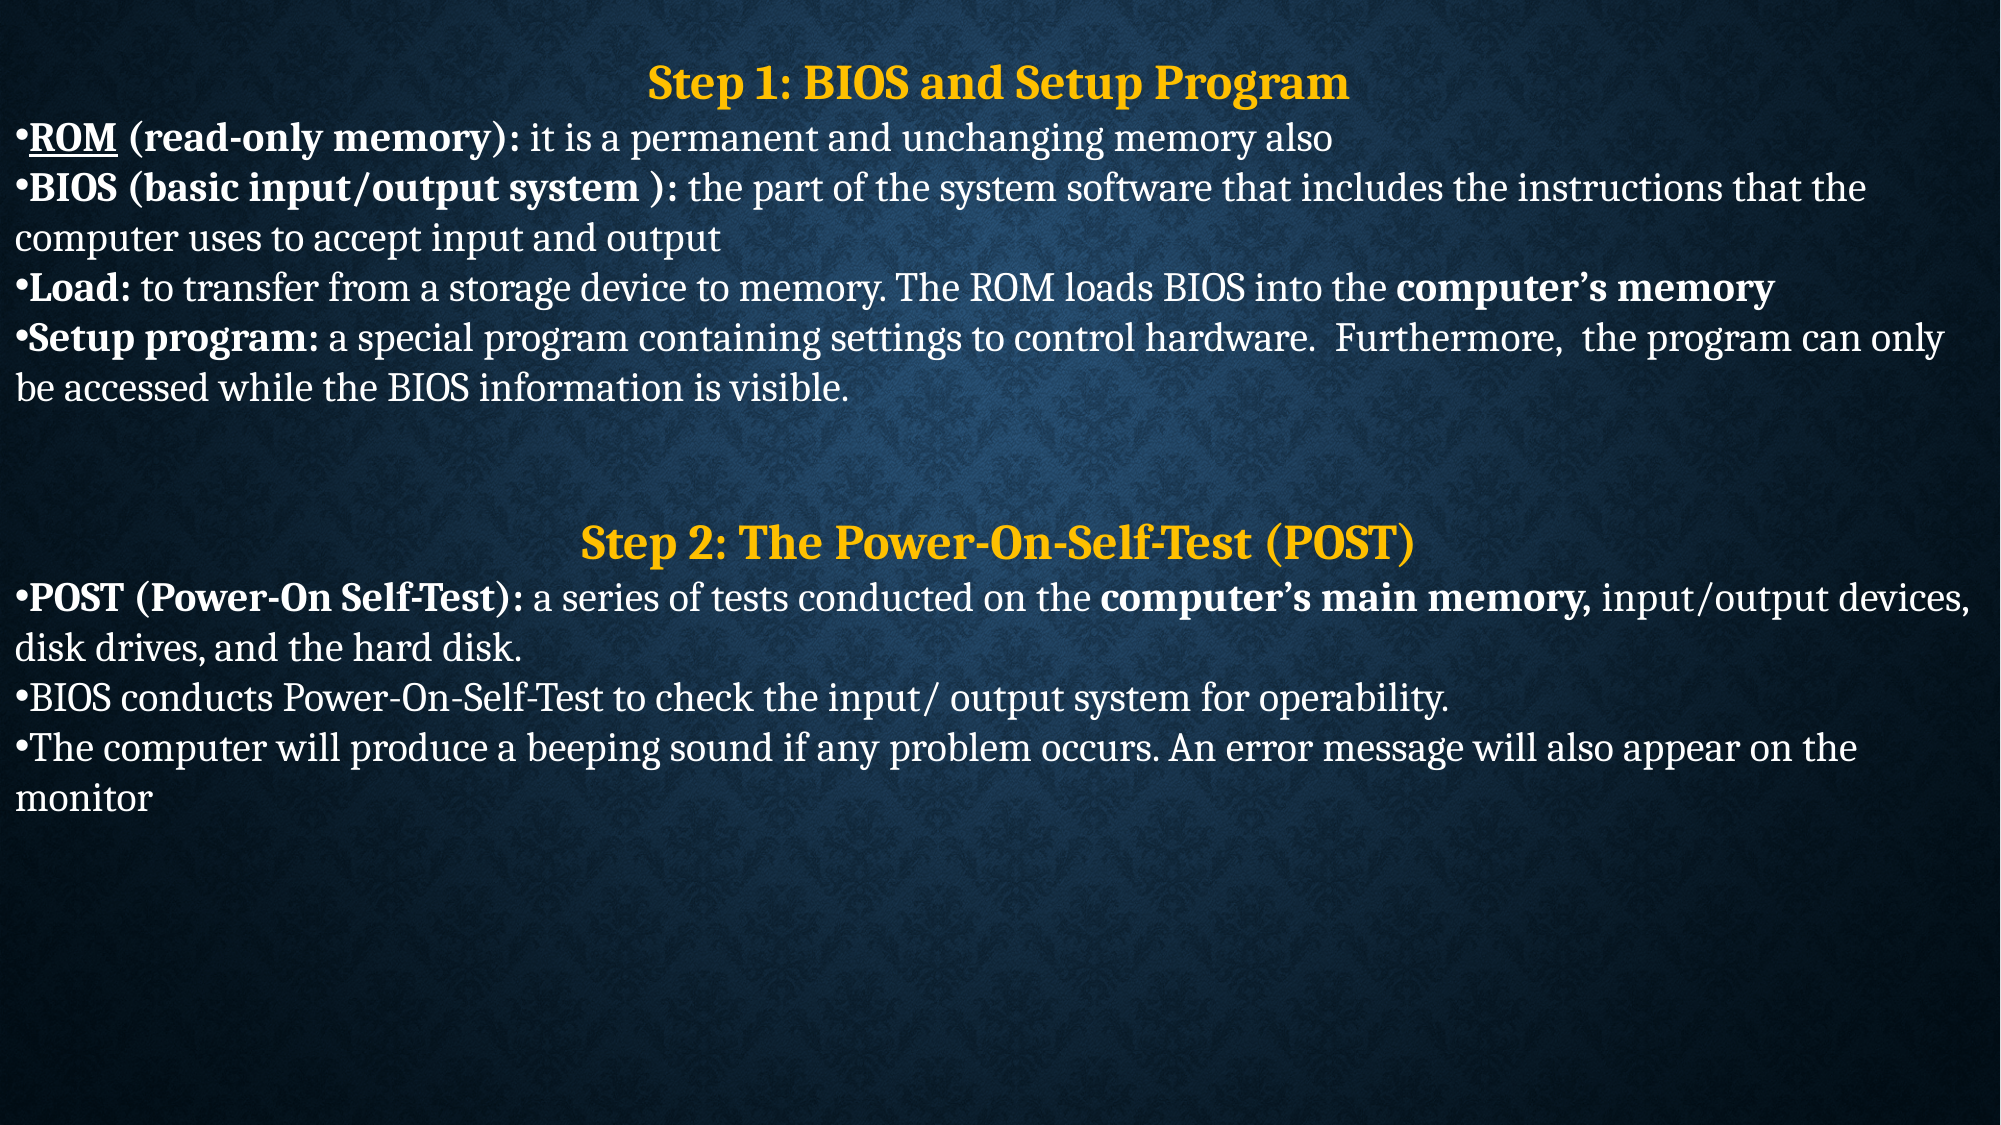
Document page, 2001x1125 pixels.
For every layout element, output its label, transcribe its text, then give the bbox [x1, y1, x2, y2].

text_box Step 1: BIOS and Setup Program ROM (read-only memory): it is a permanent and unchanging memory also BIOS (basic input/output system ): the part of the system software that includes the instructions that the computer uses to accept input and output Load: to transfer from a storage device to memory. The ROM loads BIOS into the computer’s memory Setup program: a special program containing settings to control hardware. Furthermore, the program can only be accessed while the BIOS information is visible. Step 2: The Power-On-Self-Test (POST) POST (Power-On Self-Test): a series of tests conducted on the computer’s main memory, input/output devices, disk drives, and the hard disk. BIOS conducts Power-On-Self-Test to check the input/ output system for operability. The computer will produce a beeping sound if any problem occurs. An error message will also appear on the monitor [0, 42, 2000, 828]
